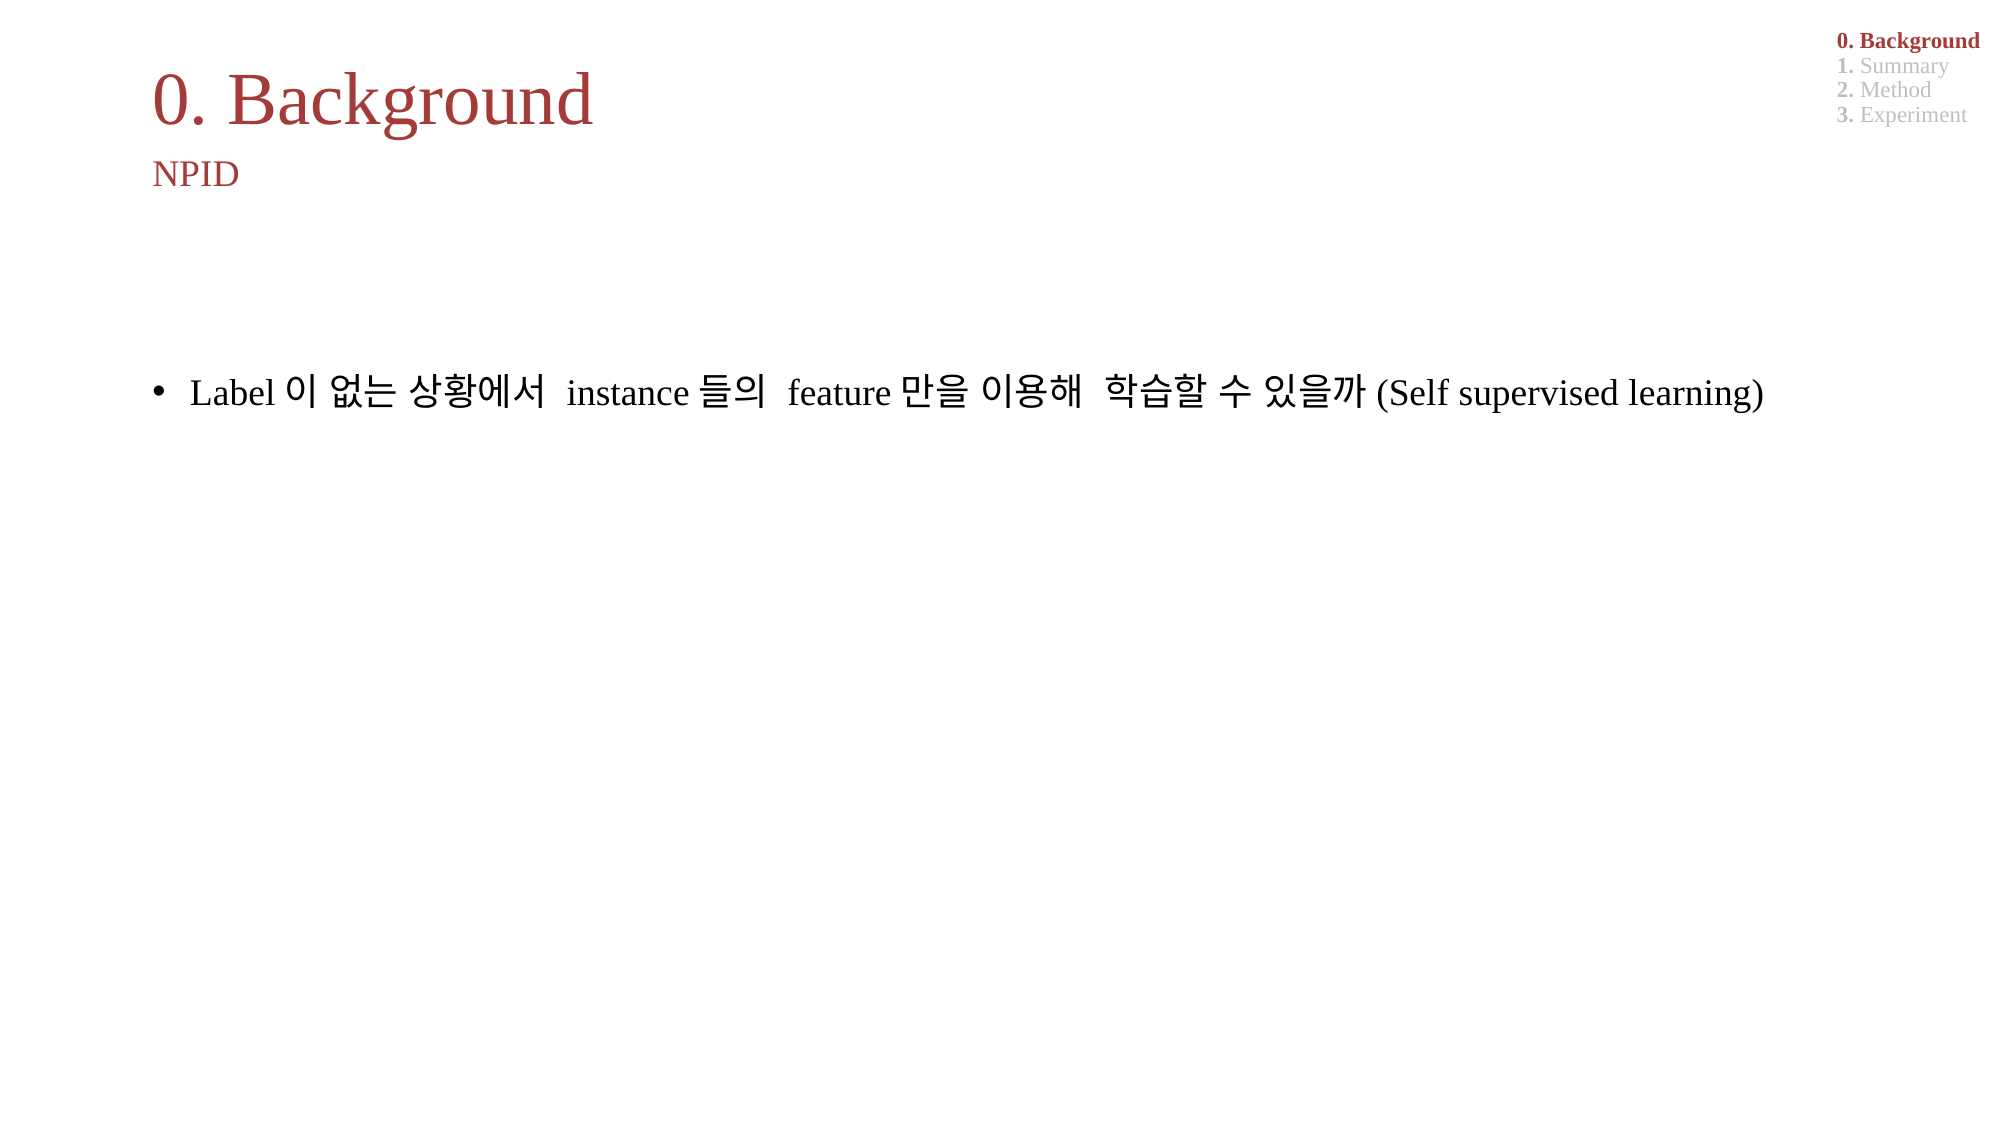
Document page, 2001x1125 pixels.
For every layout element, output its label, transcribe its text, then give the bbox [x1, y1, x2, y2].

list 0. Background 1. Summary 2. Method 3. Experiment [1821, 21, 2000, 202]
text_box NPID [137, 141, 1138, 202]
text_box Label이 없는 상황에서 instance들의 feature만을 이용해 학습할 수 있을까(Self supervised learning) [137, 299, 1863, 1009]
title 0. Background [137, 0, 1863, 209]
